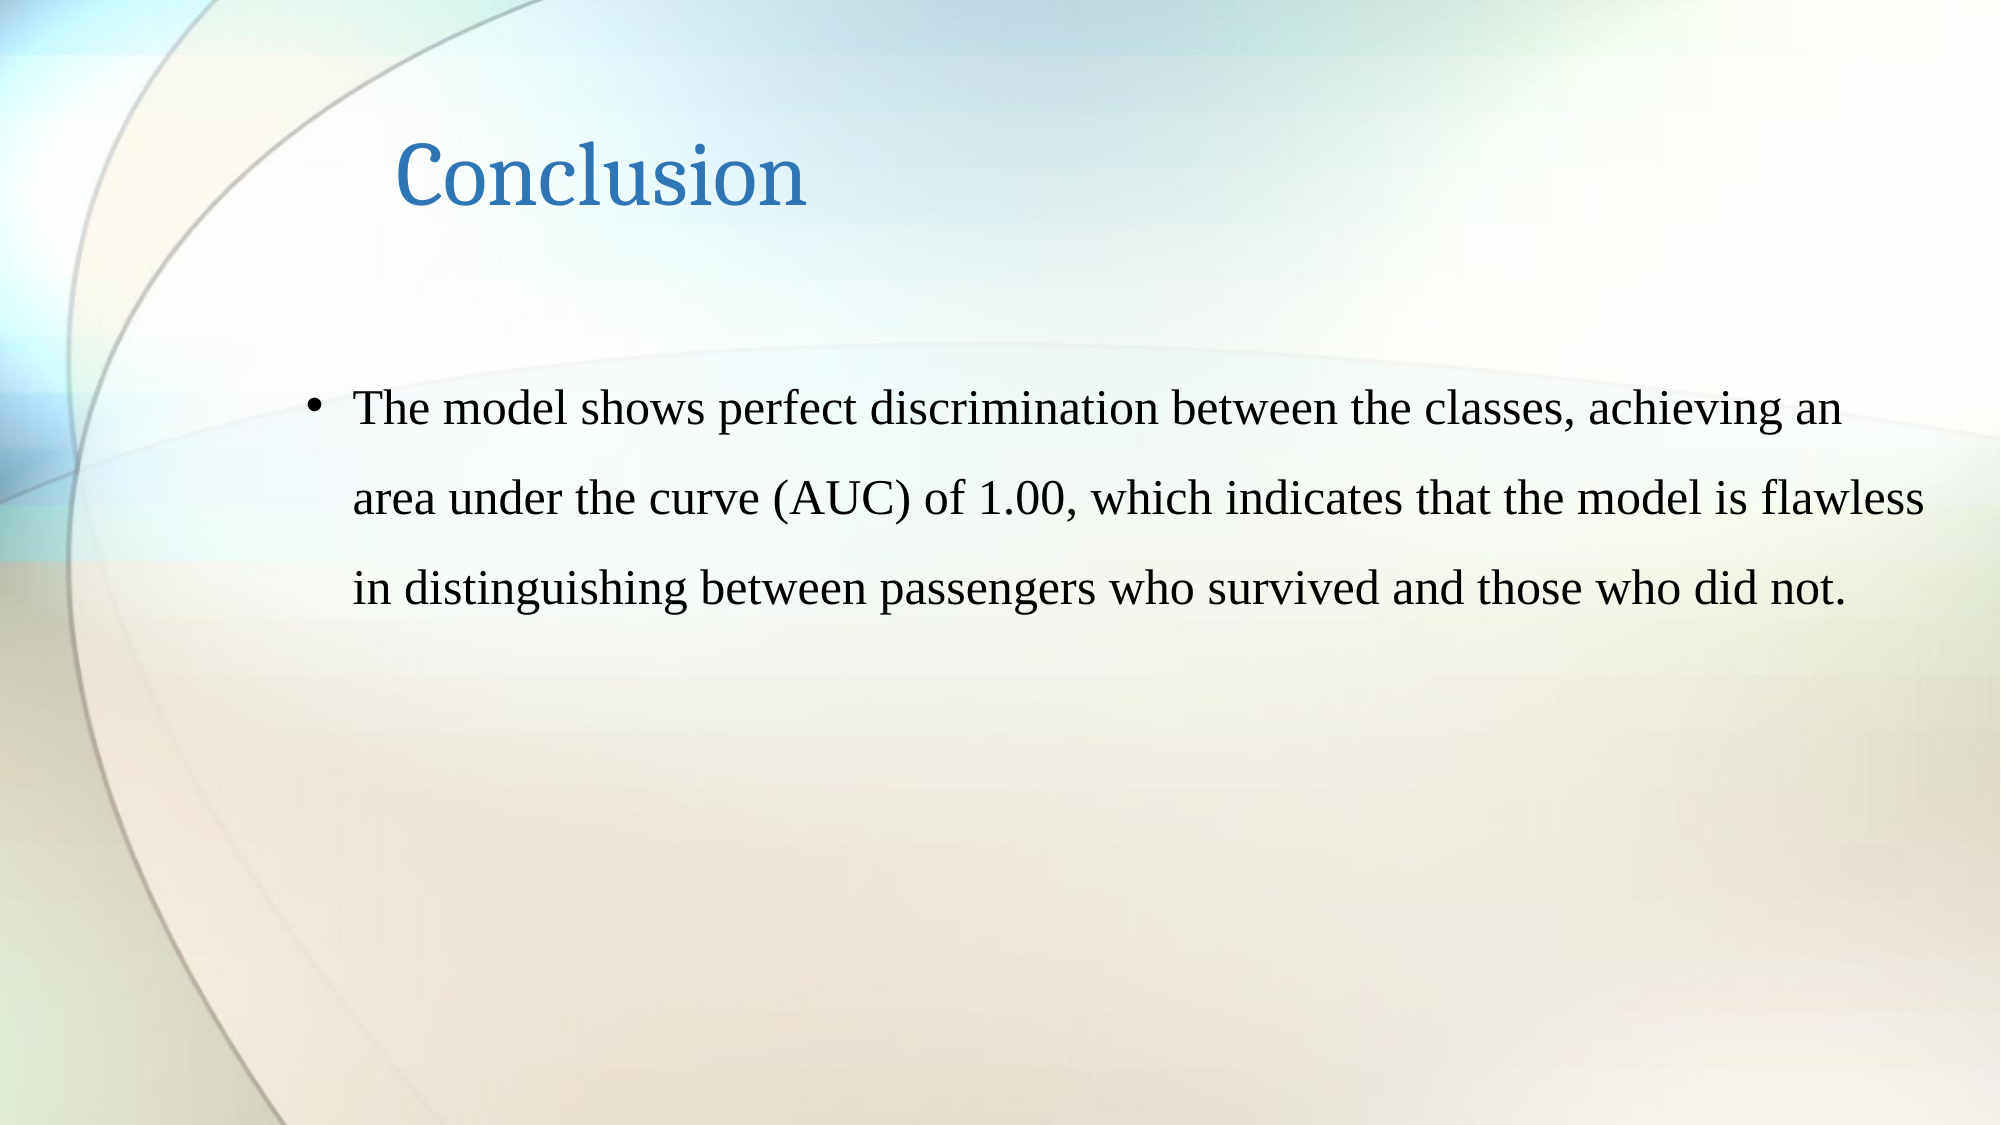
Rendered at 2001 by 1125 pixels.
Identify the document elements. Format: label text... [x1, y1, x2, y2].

text_box The model shows perfect discrimination between the classes, achieving an area under the curve (AUC) of 1.00, which indicates that the model is flawless in distinguishing between passengers who survived and those who did not. [290, 336, 1953, 667]
title Conclusion [381, 59, 1863, 278]
picture [0, 0, 2001, 1125]
